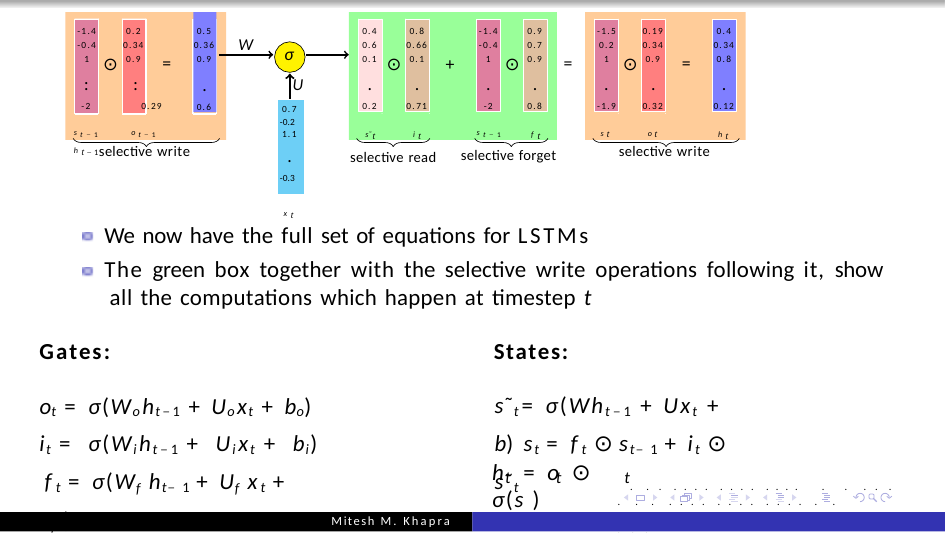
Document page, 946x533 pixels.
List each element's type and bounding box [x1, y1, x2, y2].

table_cell [278, 140, 304, 194]
picture [82, 232, 94, 244]
picture [82, 266, 94, 278]
text_box [0, 379, 946, 533]
text_box [37, 201, 888, 364]
text_box [0, 0, 946, 166]
